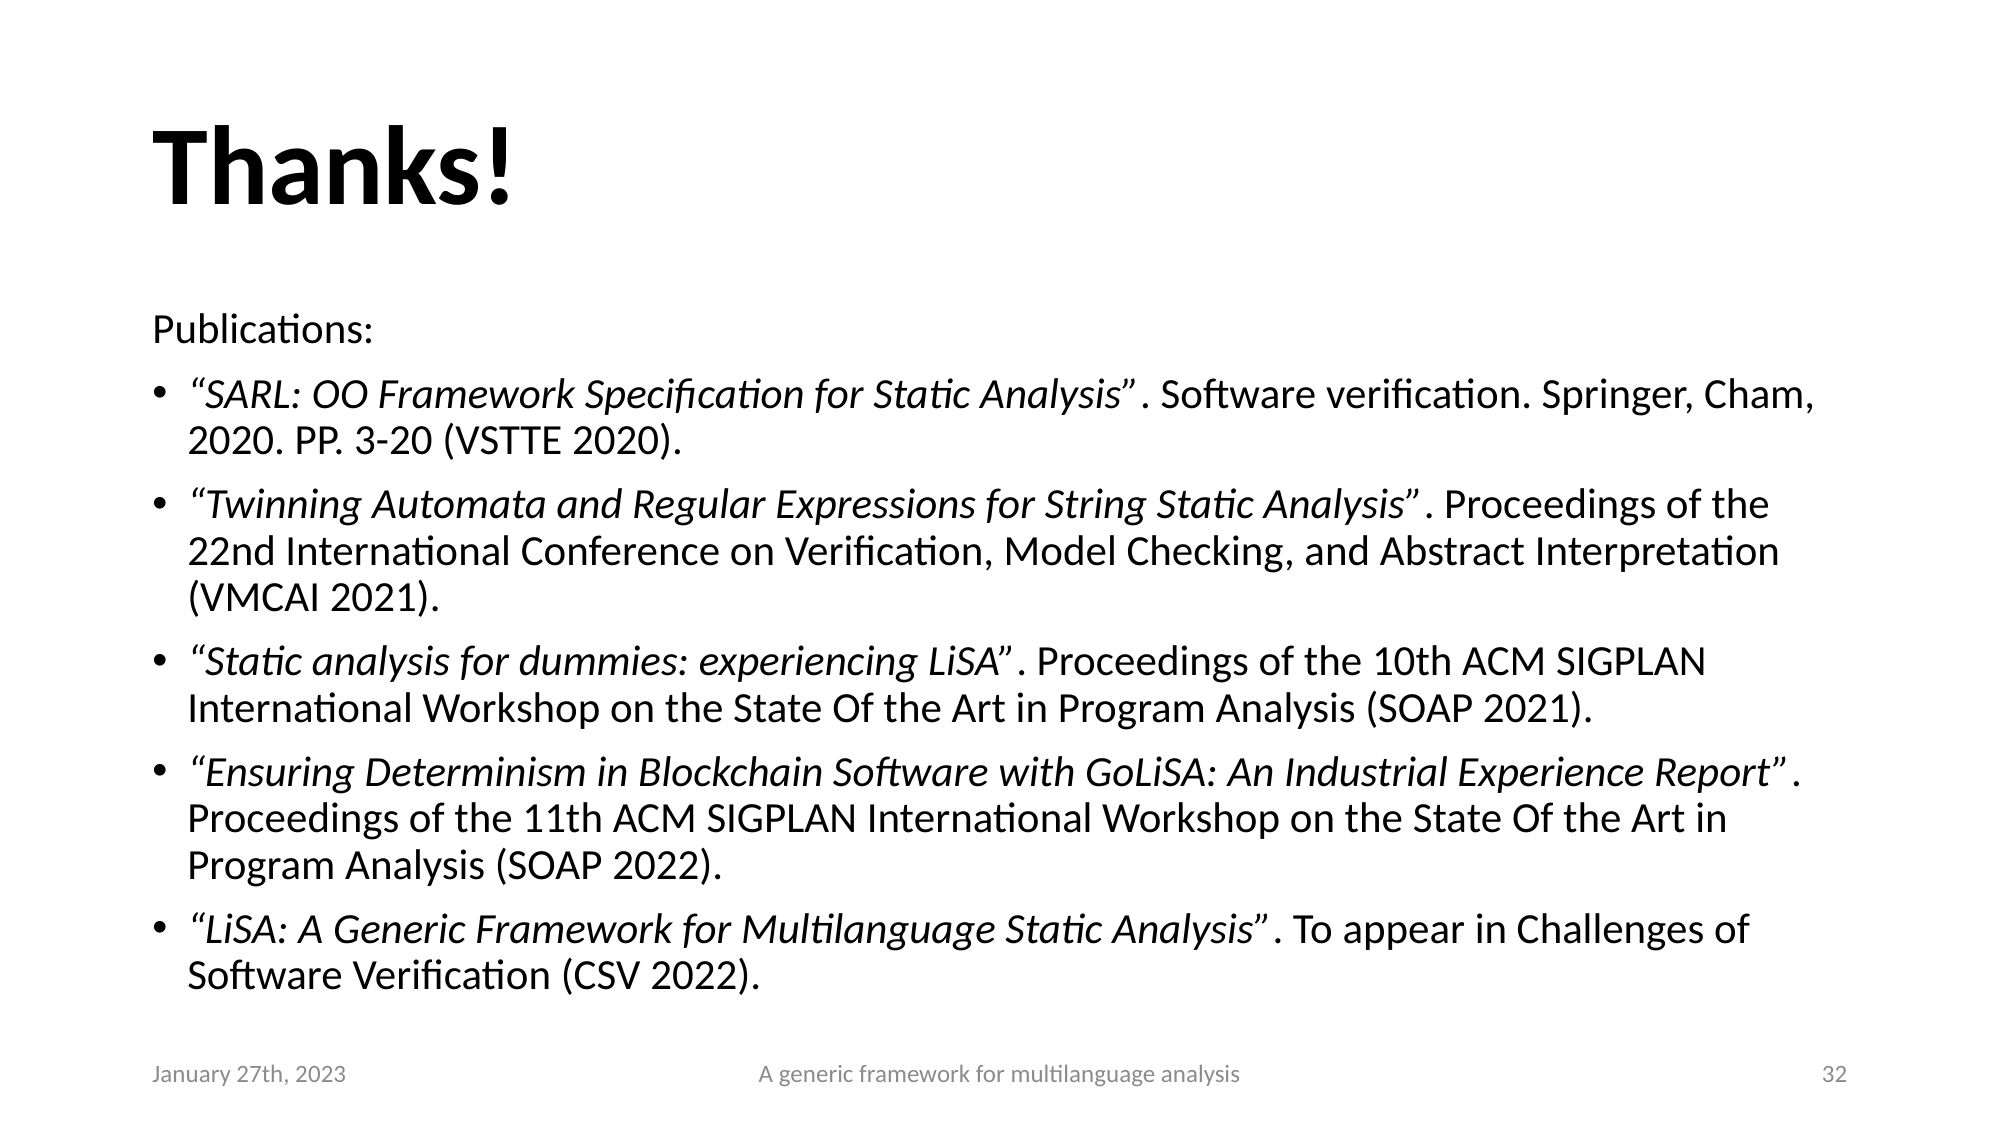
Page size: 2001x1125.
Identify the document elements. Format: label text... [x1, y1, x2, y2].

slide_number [137, 1042, 588, 1103]
slide_number 32 [1412, 1042, 1863, 1103]
footer A generic framework for multilanguage analysis [662, 1042, 1338, 1103]
title Thanks! [137, 59, 1863, 278]
list Publications: “SARL: OO Framework Specification for Static Analysis”. Software verification. Springer, Cham, 2020. PP. 3-20 (VSTTE 2020). “Twinning Automata and Regular Expressions for String Static Analysis”. Proceedings of the 22nd International Conference on Verification, Model Checking, and Abstract Interpretation (VMCAI 2021). “Static analysis for dummies: experiencing LiSA”. Proceedings of the 10th ACM SIGPLAN International Workshop on the State Of the Art in Program Analysis (SOAP 2021). “Ensuring Determinism in Blockchain Software with GoLiSA: An Industrial Experience Report”. Proceedings of the 11th ACM SIGPLAN International Workshop on the State Of the Art in Program Analysis (SOAP 2022). “LiSA: A Generic Framework for Multilanguage Static Analysis”. To appear in Challenges of Software Verification (CSV 2022). [137, 299, 1863, 1014]
